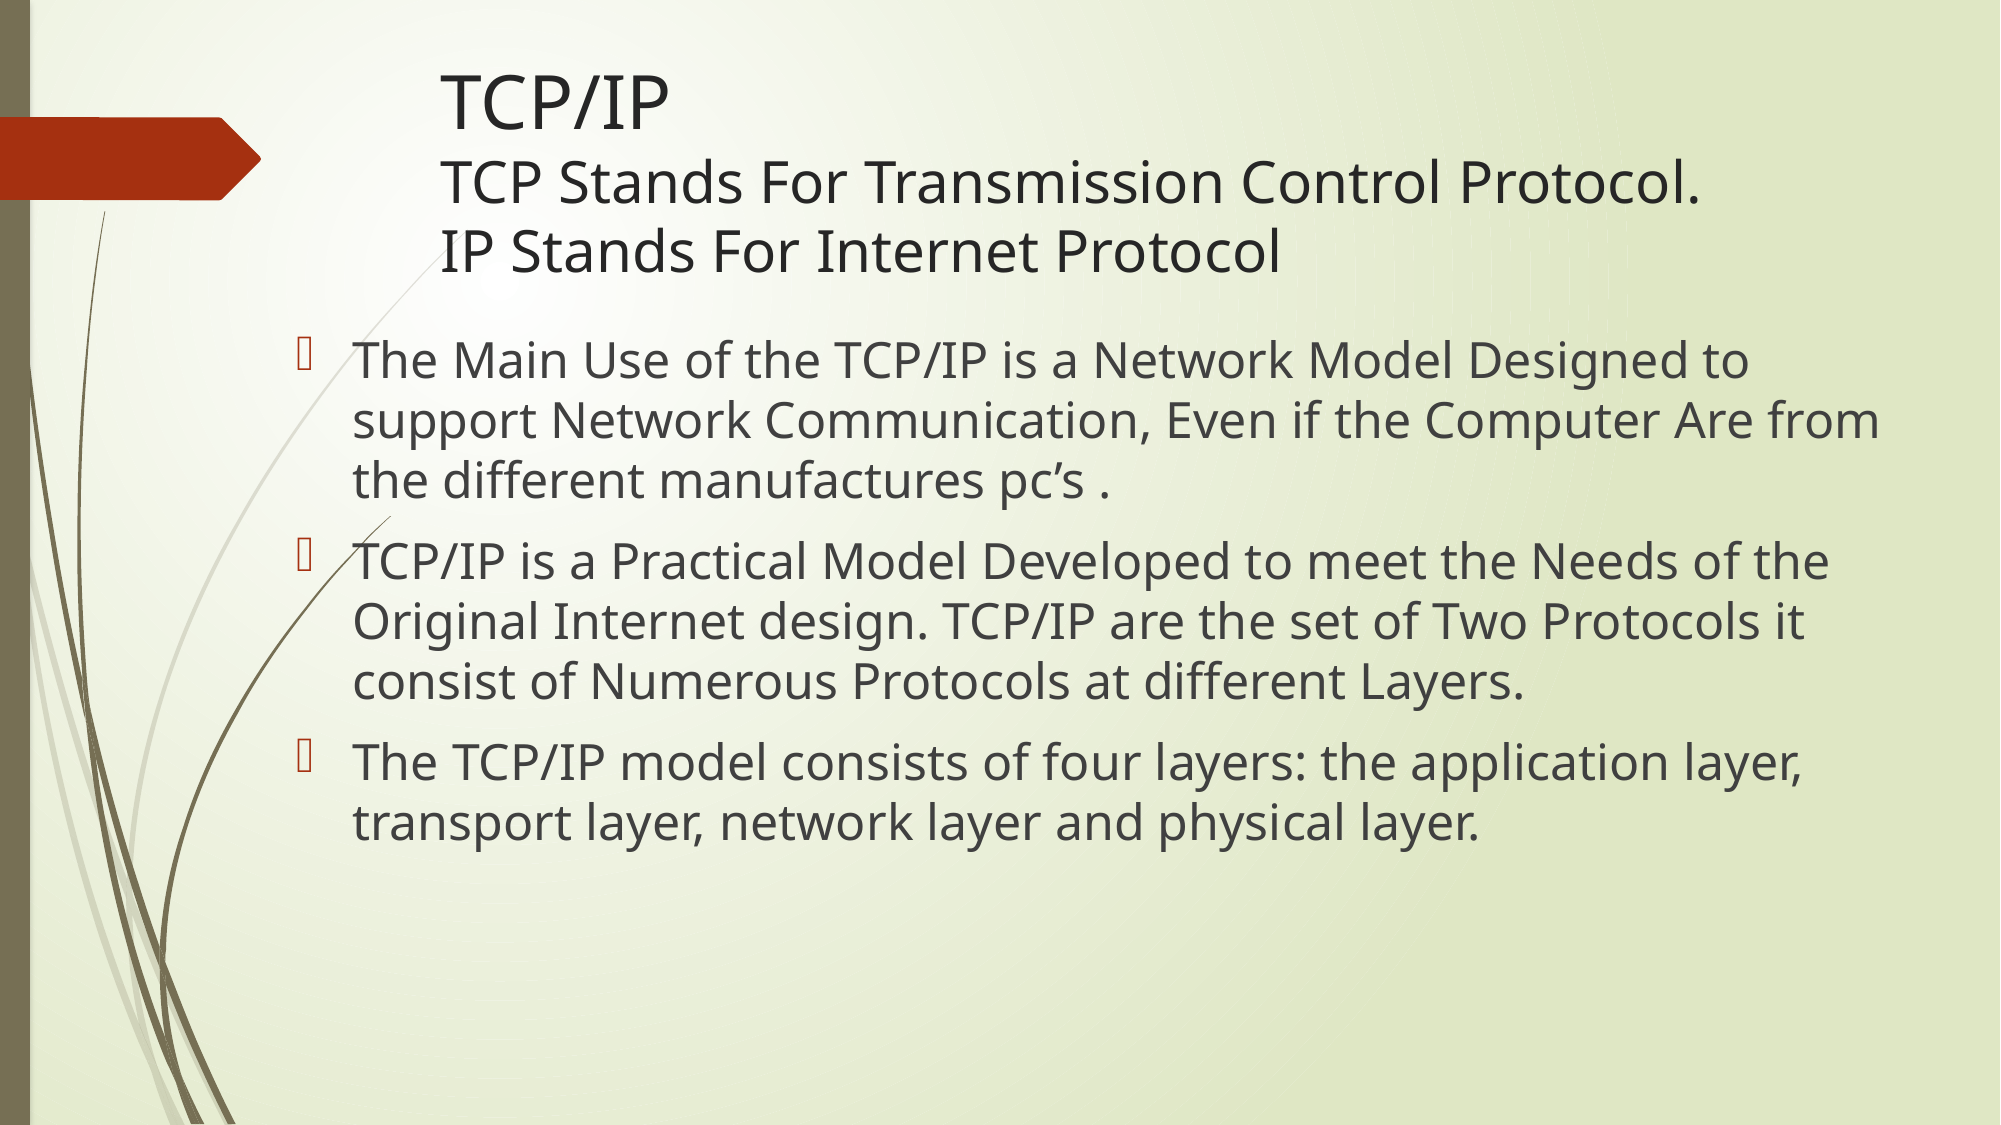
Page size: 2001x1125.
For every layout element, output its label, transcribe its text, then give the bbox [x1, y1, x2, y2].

title TCP/IP TCP Stands For Transmission Control Protocol. IP Stands For Internet Protocol [425, 47, 1888, 321]
list The Main Use of the TCP/IP is a Network Model Designed to support Network Communication, Even if the Computer Are from the different manufactures pc’s . TCP/IP is a Practical Model Developed to meet the Needs of the Original Internet design. TCP/IP are the set of Two Protocols it consist of Numerous Protocols at different Layers. The TCP/IP model consists of four layers: the application layer, transport layer, network layer and physical layer. [280, 321, 1927, 894]
